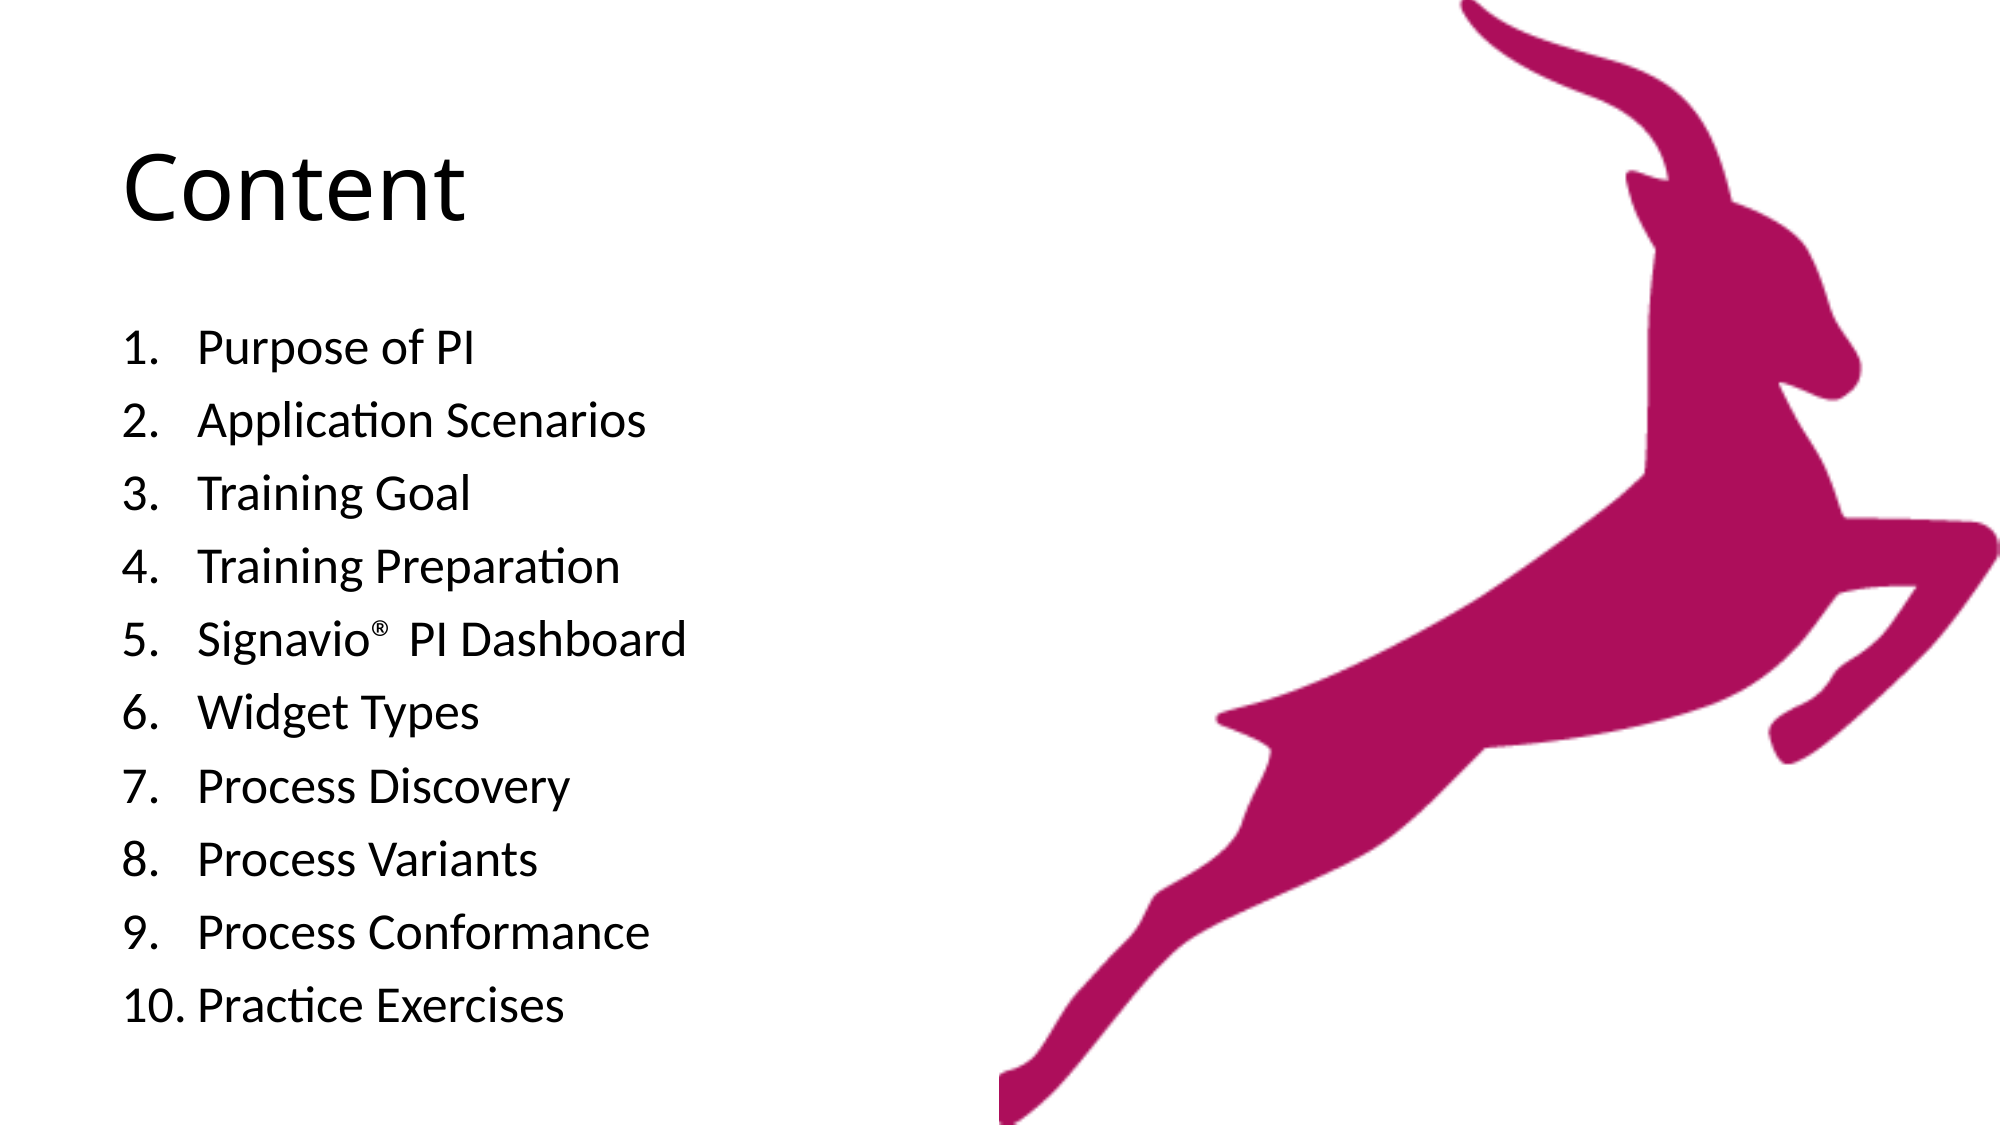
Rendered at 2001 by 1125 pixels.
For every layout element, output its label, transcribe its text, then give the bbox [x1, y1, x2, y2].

picture [999, 0, 2000, 1125]
title Content [106, 103, 948, 280]
list Purpose of PI Application Scenarios Training Goal Training Preparation Signavio® PI Dashboard Widget Types Process Discovery Process Variants Process Conformance Practice Exercises [106, 312, 948, 1043]
